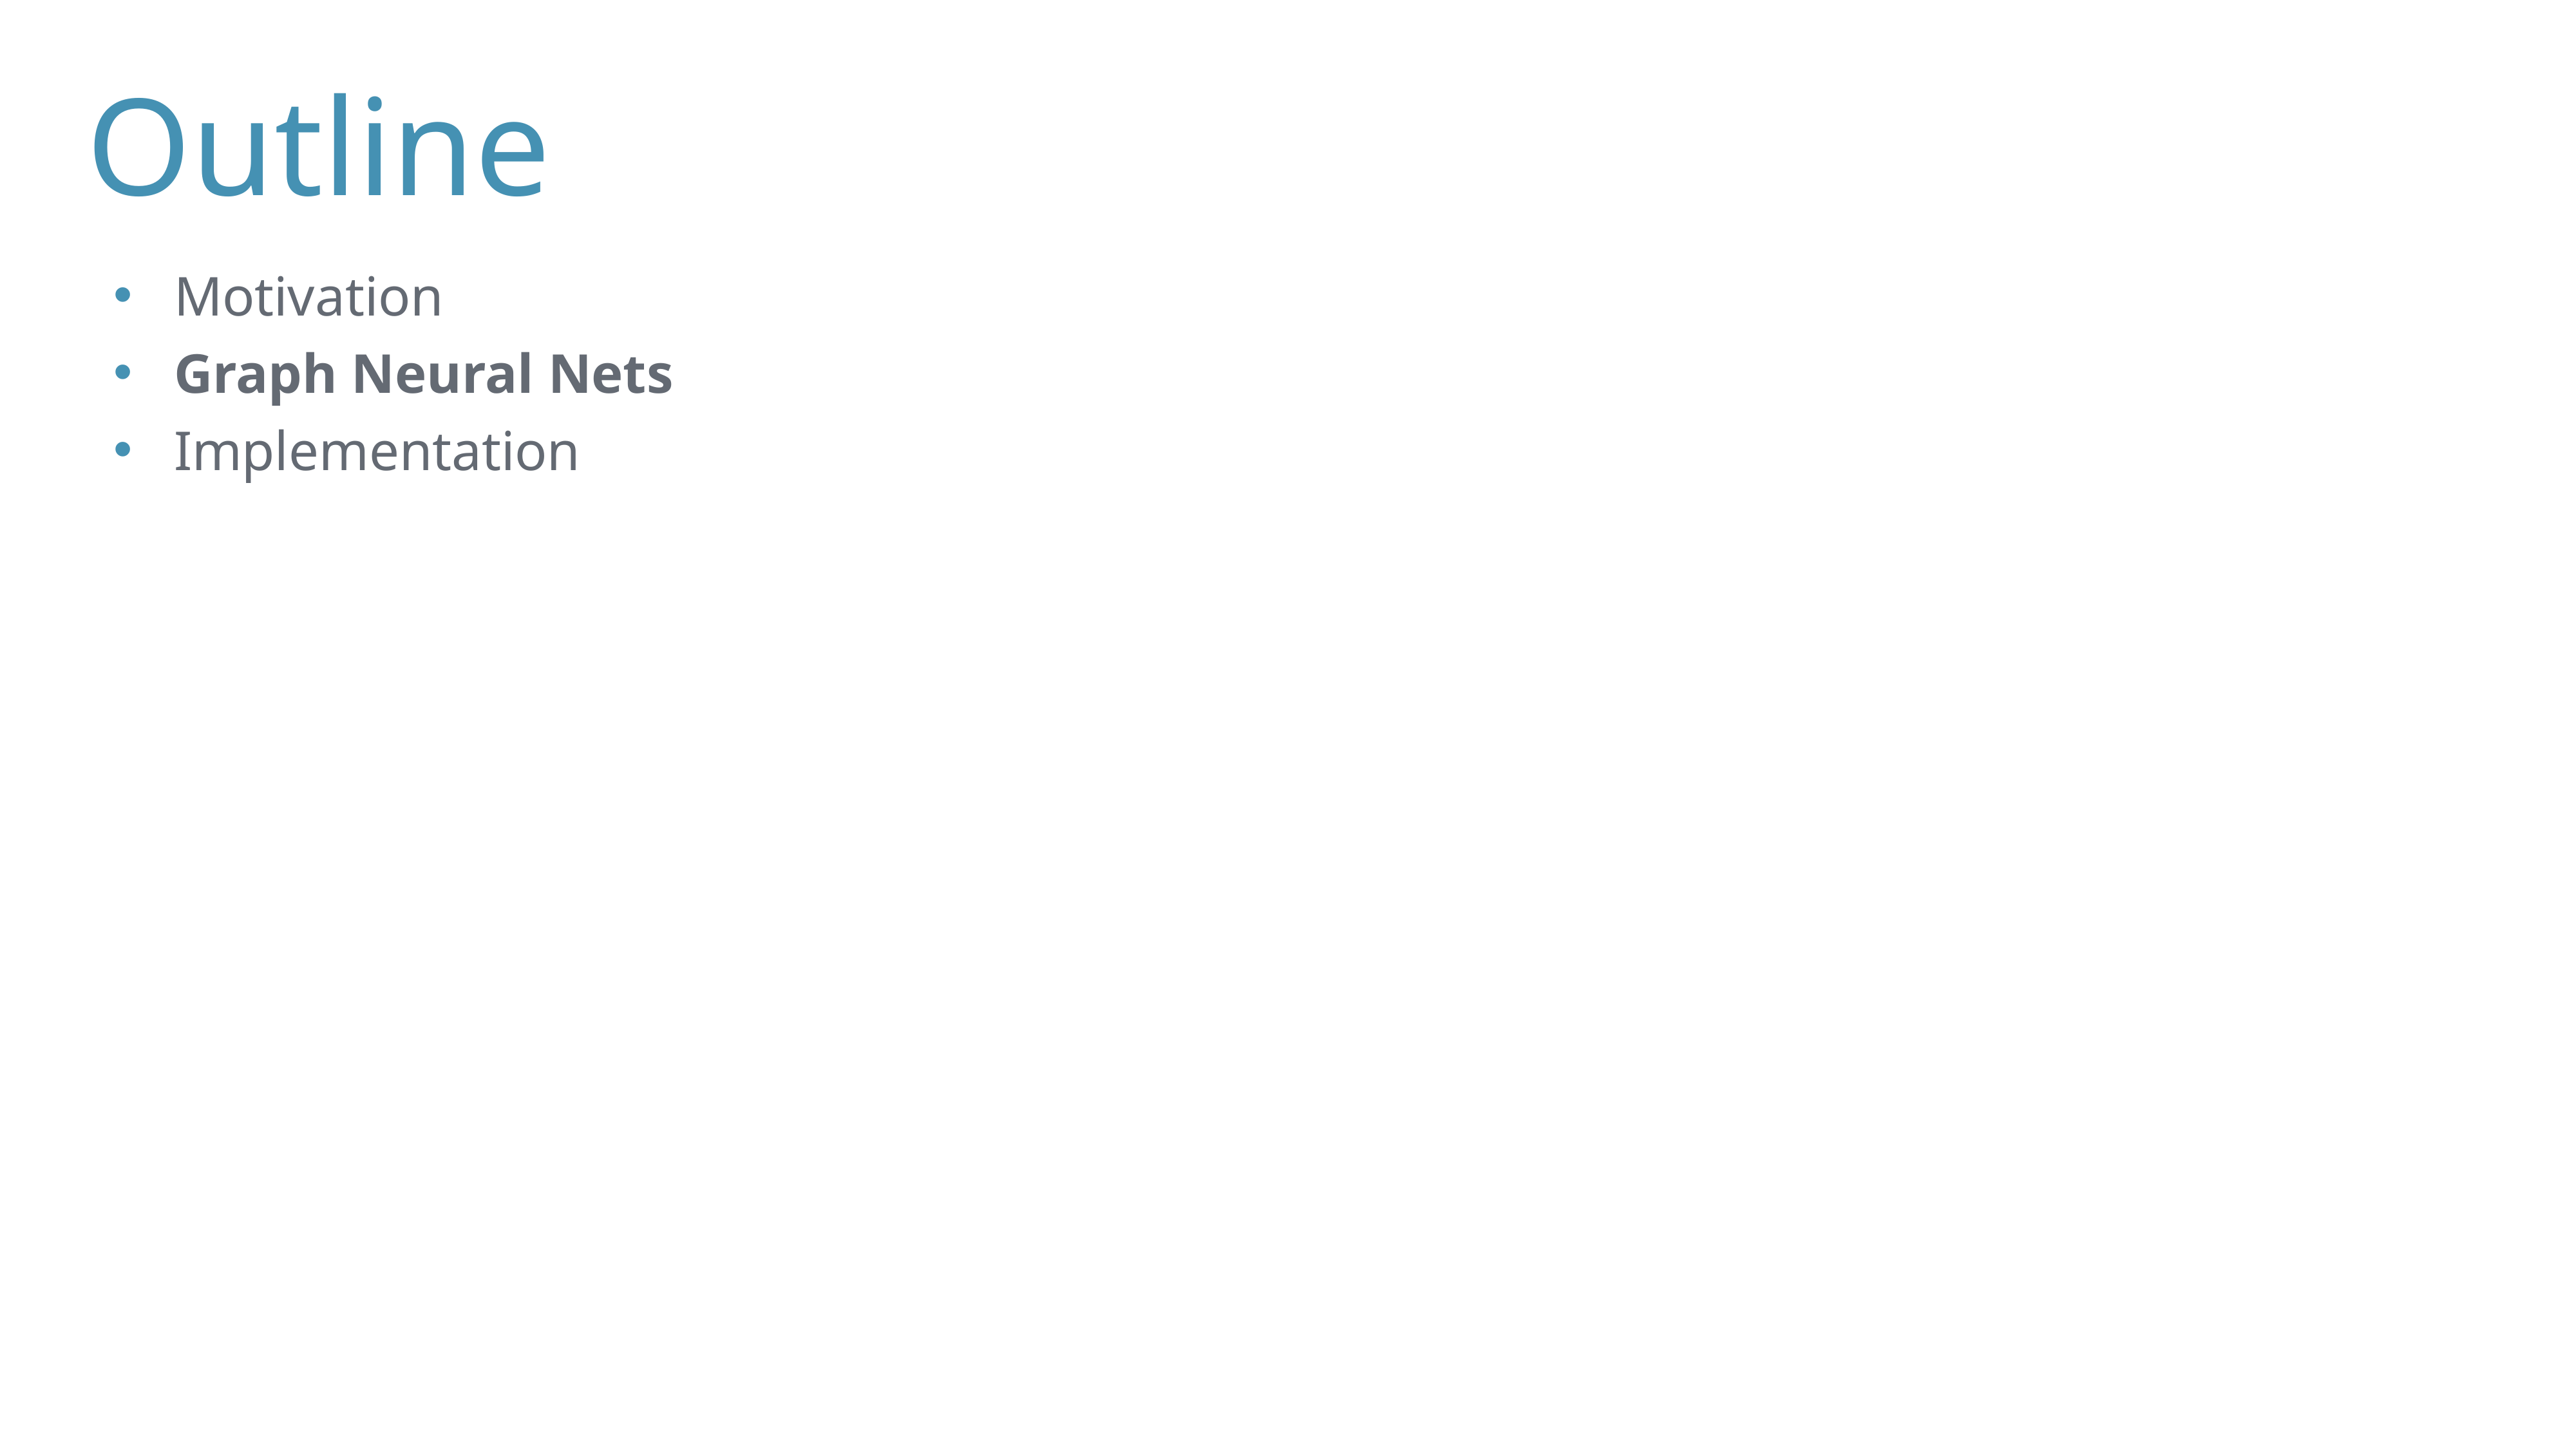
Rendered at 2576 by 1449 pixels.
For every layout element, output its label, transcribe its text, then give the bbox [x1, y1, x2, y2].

list Motivation Graph Neural Nets Implementation [86, 249, 2295, 922]
title Outline [86, 92, 2490, 260]
